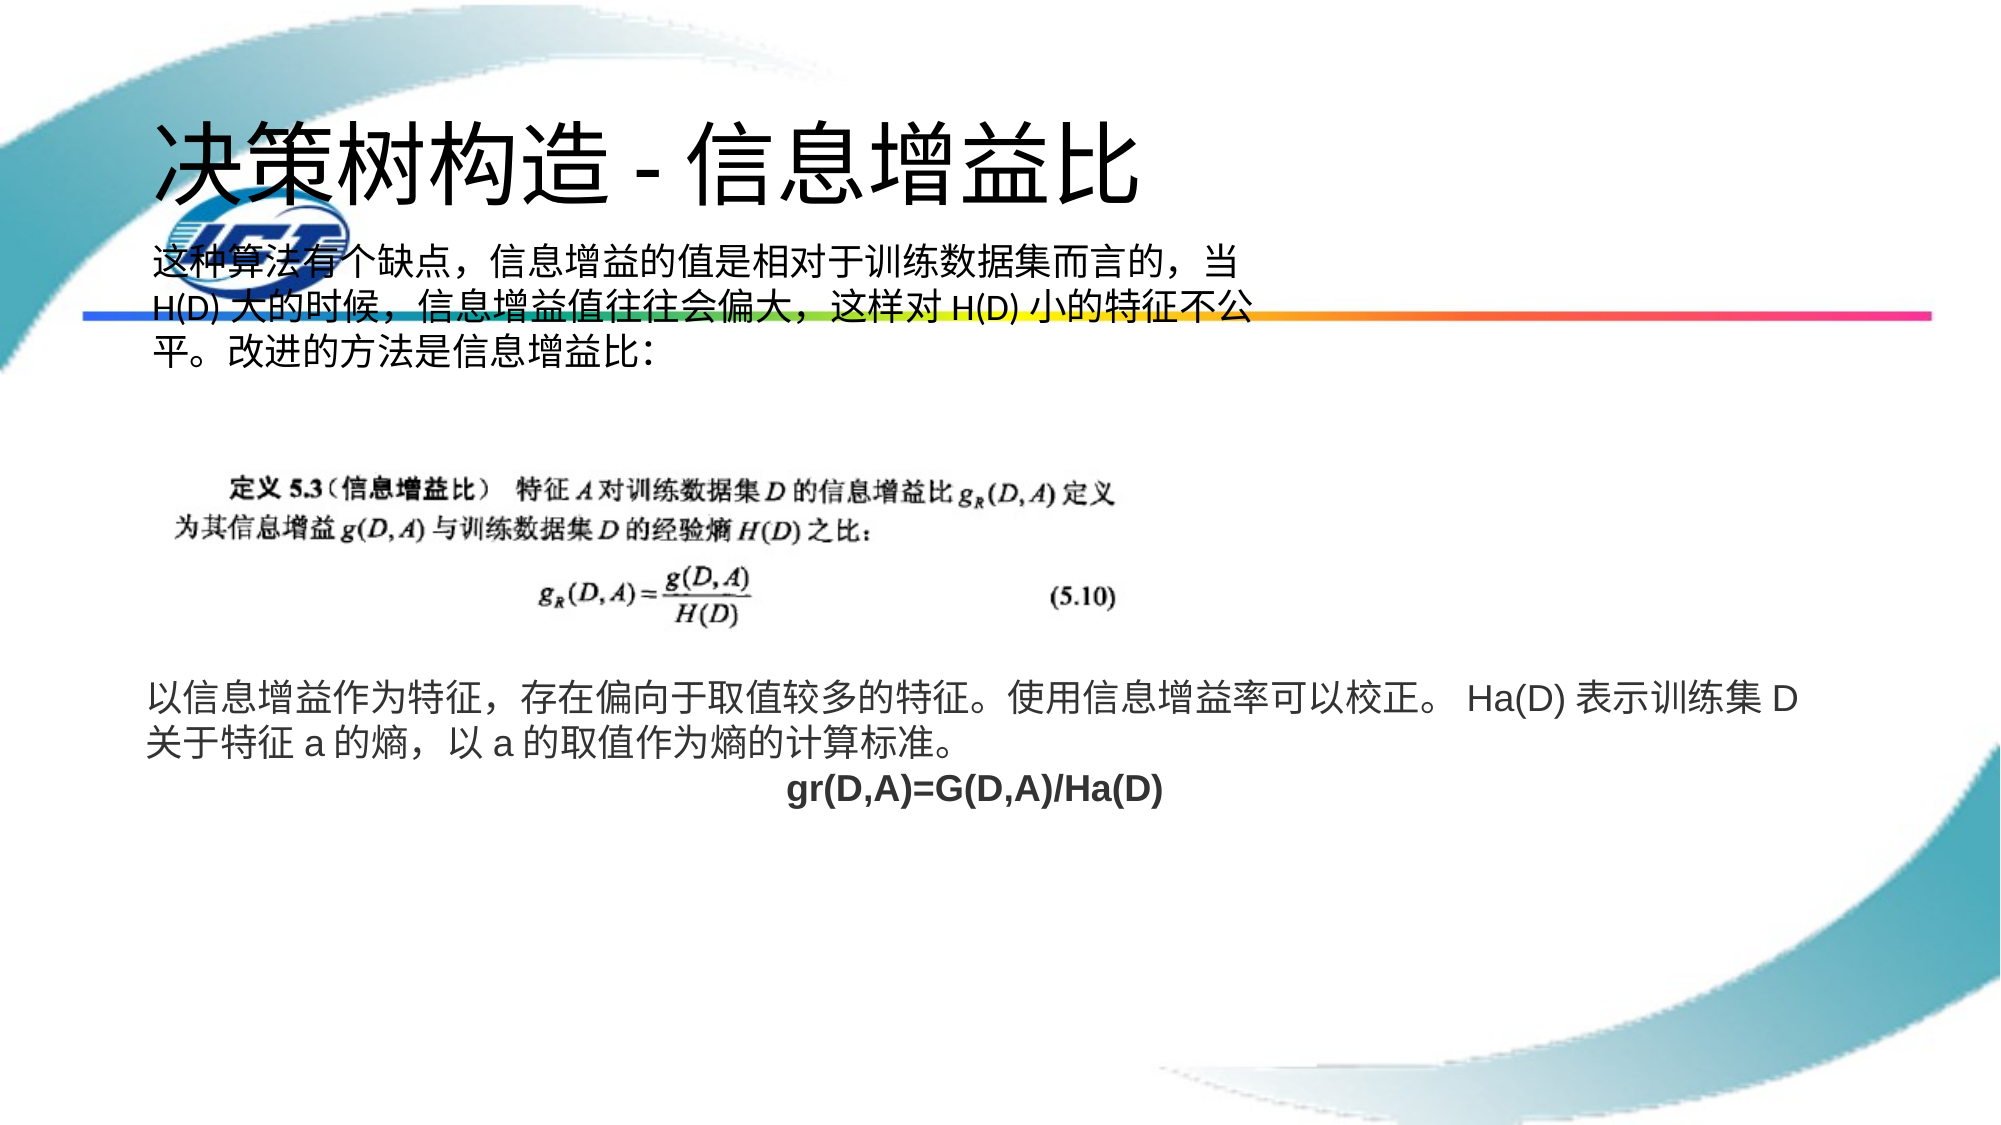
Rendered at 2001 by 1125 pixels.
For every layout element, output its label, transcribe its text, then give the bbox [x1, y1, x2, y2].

text_box 这种算法有个缺点，信息增益的值是相对于训练数据集而言的，当H(D)大的时候，信息增益值往往会偏大，这样对H(D)小的特征不公平。改进的方法是信息增益比： [137, 230, 1292, 380]
title 决策树构造-信息增益比 [137, 59, 1863, 278]
text_box 以信息增益作为特征，存在偏向于取值较多的特征。使用信息增益率可以校正。Ha(D)表示训练集D关于特征a的熵，以a的取值作为熵的计算标准。 gr(D,A)=G(D,A)/Ha(D) [130, 666, 1820, 817]
picture [0, 0, 2001, 1125]
